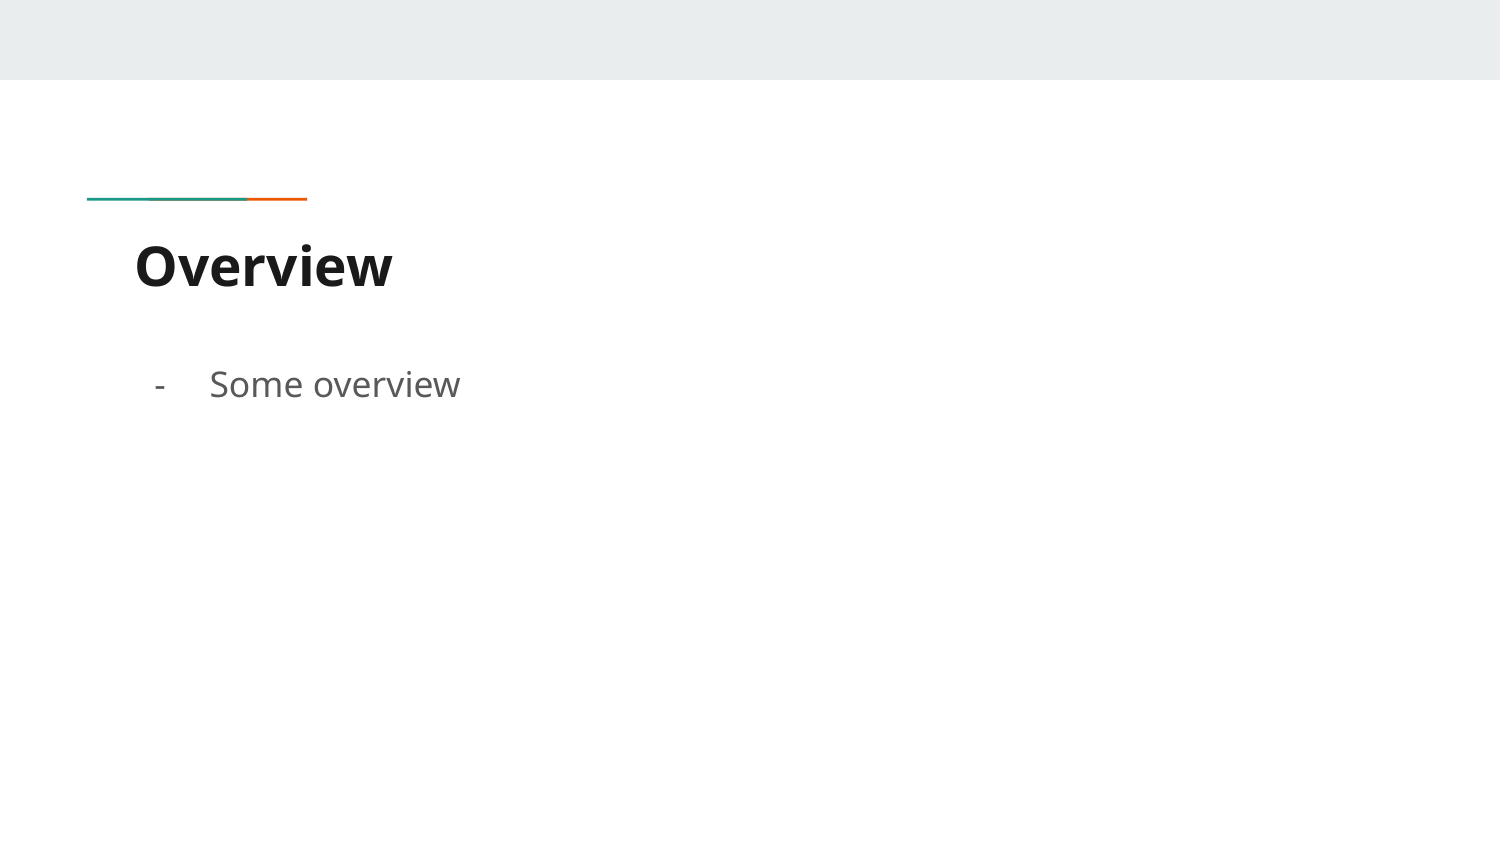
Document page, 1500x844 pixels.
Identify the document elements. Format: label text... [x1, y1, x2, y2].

list Some overview [119, 341, 1381, 712]
title Overview [119, 216, 1381, 305]
